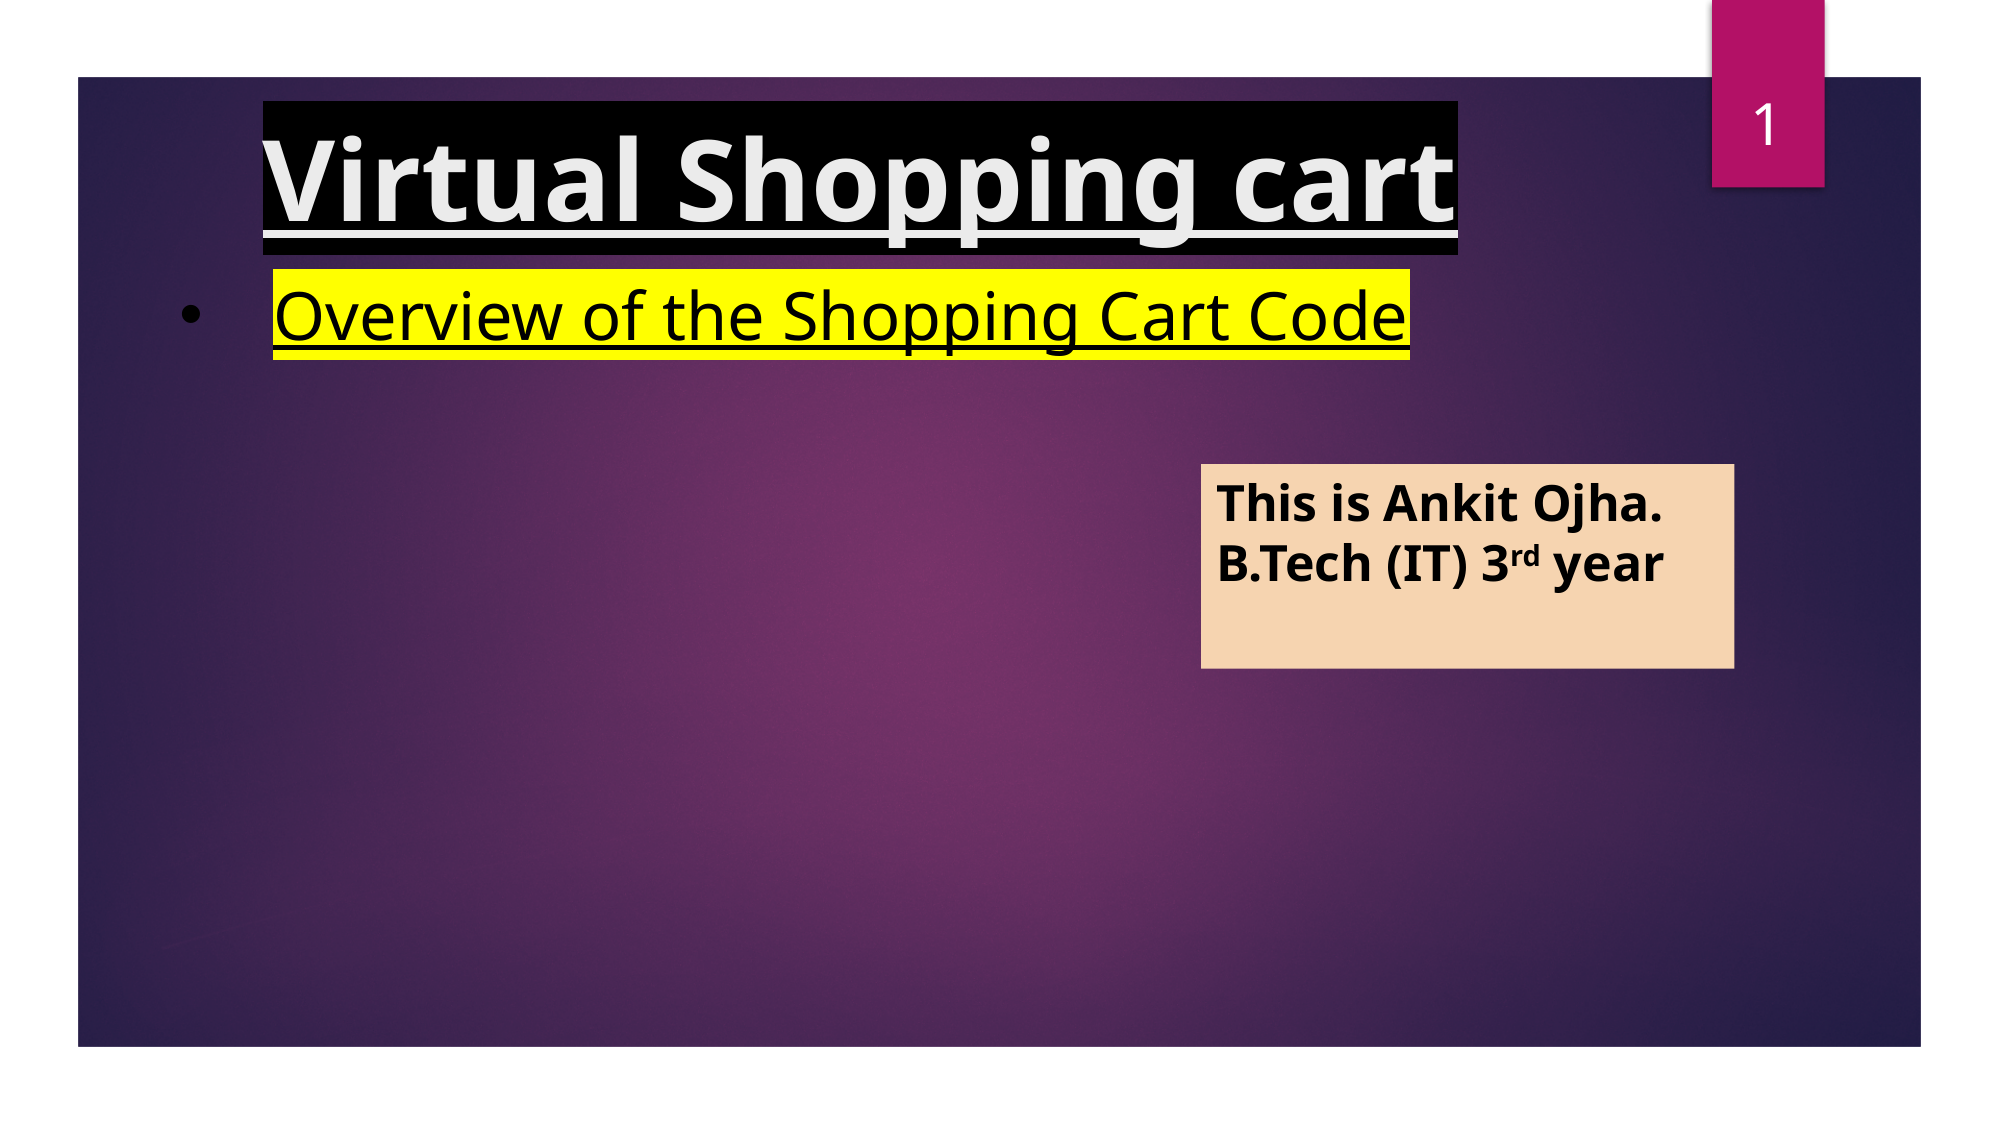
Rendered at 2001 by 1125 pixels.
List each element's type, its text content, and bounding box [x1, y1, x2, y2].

slide_number 1 [1698, 48, 1836, 175]
text_box This is Ankit Ojha. B.Tech (IT) 3rd year [1201, 464, 1735, 669]
title Virtual Shopping cart [247, 110, 1696, 252]
text_box Overview of the Shopping Cart Code [164, 266, 1613, 362]
